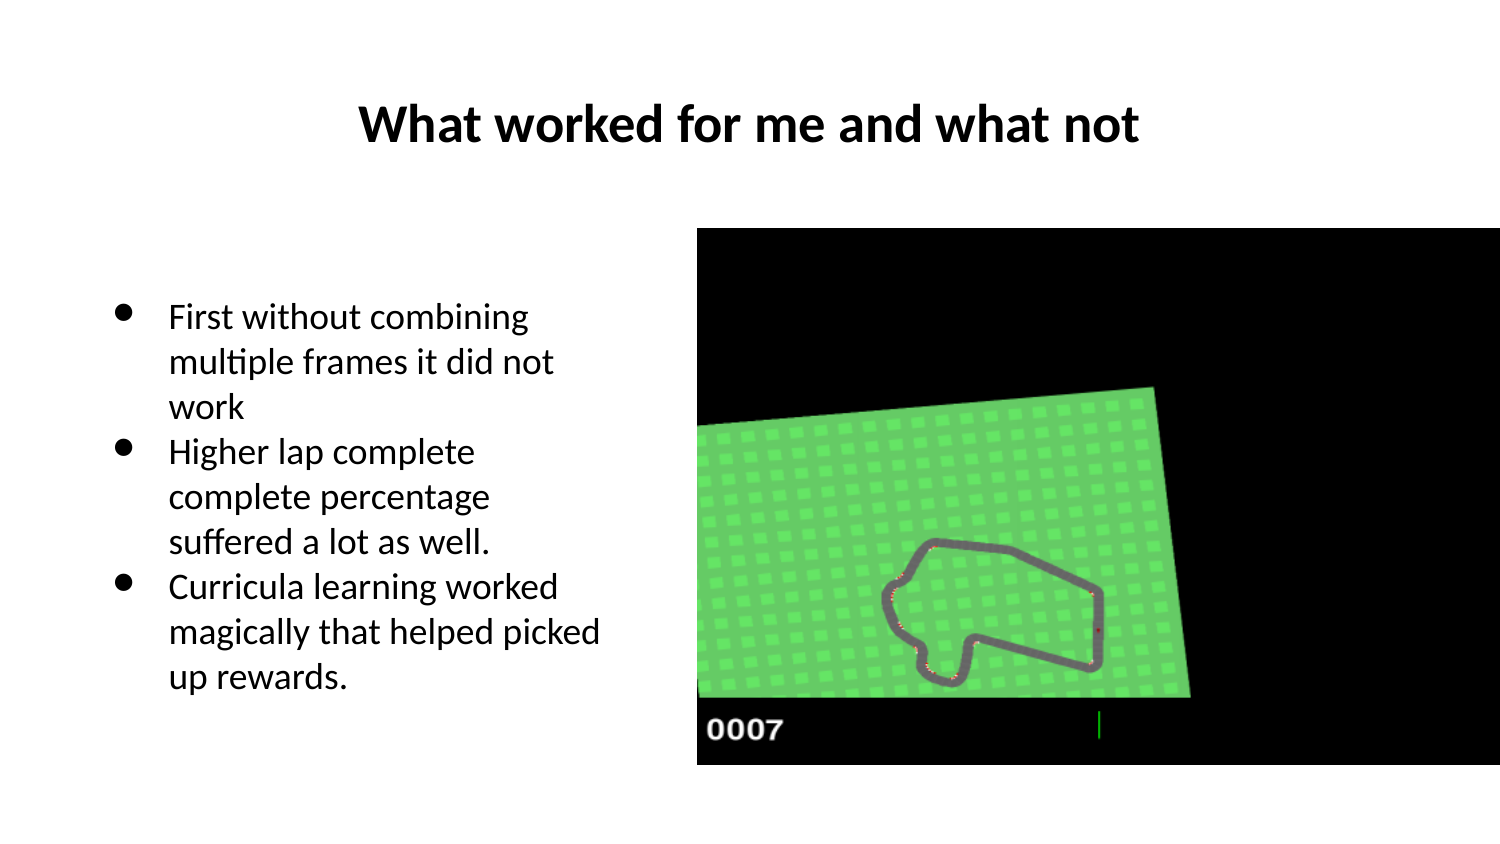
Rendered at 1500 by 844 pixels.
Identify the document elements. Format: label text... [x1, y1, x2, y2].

picture [696, 228, 1500, 765]
text_box First without combining multiple frames it did not work Higher lap complete complete percentage suffered a lot as well. Curricula learning worked magically that helped picked up rewards. [78, 276, 624, 712]
title What worked for me and what not [51, 72, 1449, 167]
